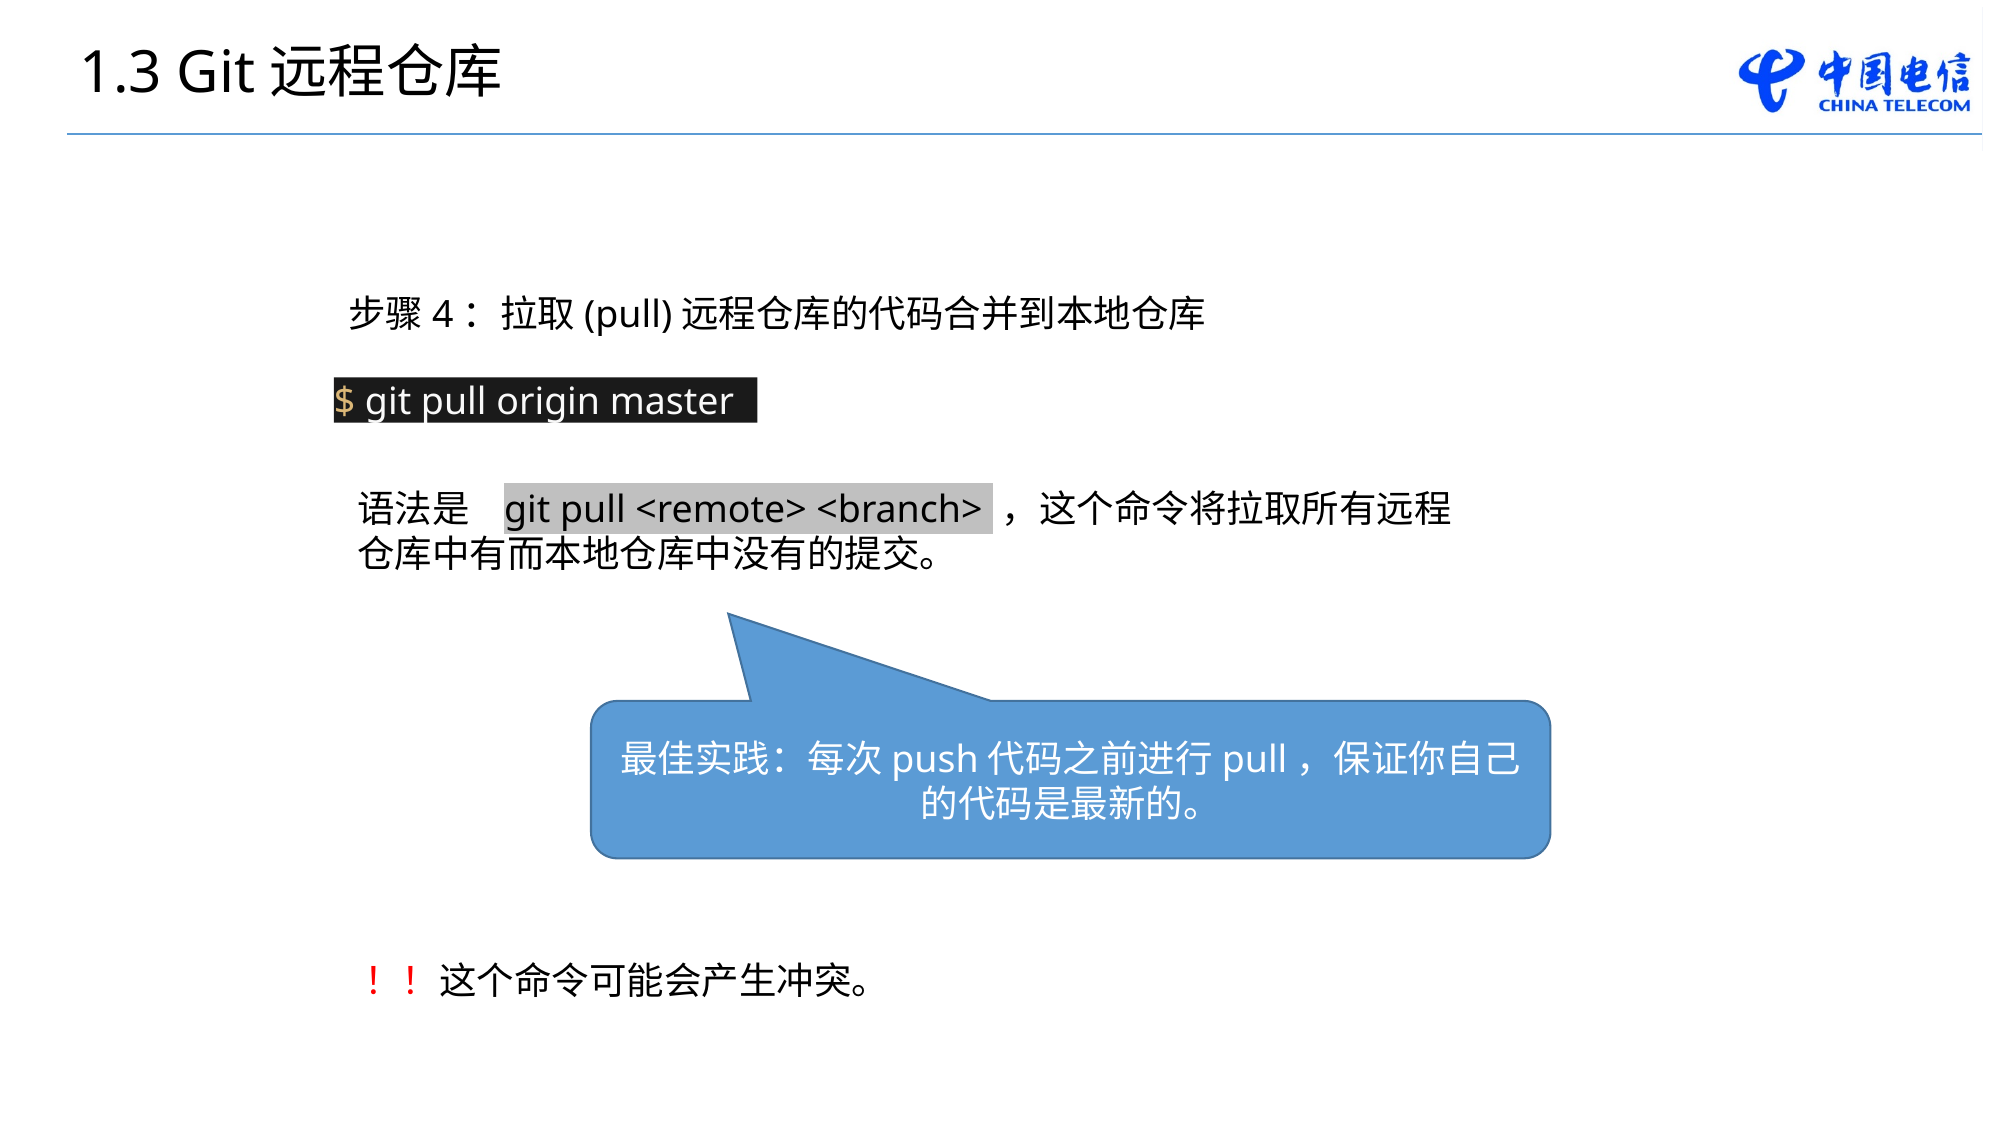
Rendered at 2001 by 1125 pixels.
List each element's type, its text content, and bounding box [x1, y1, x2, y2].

text_box 最佳实践：每次push代码之前进行pull，保证你自己的代码是最新的。 [589, 612, 1552, 860]
text_box 步骤4：拉取(pull)远程仓库的代码合并到本地仓库 [333, 282, 1489, 343]
list 1.3 Git远程仓库 [65, 34, 1244, 120]
picture [1729, 7, 1983, 151]
text_box ！！这个命令可能会产生冲突。 [349, 949, 1145, 1010]
text_box $ git pull origin master [333, 377, 758, 423]
text_box 语法是 git pull <remote> <branch> ，这个命令将拉取所有远程仓库中有而本地仓库中没有的提交。 [342, 477, 1480, 583]
